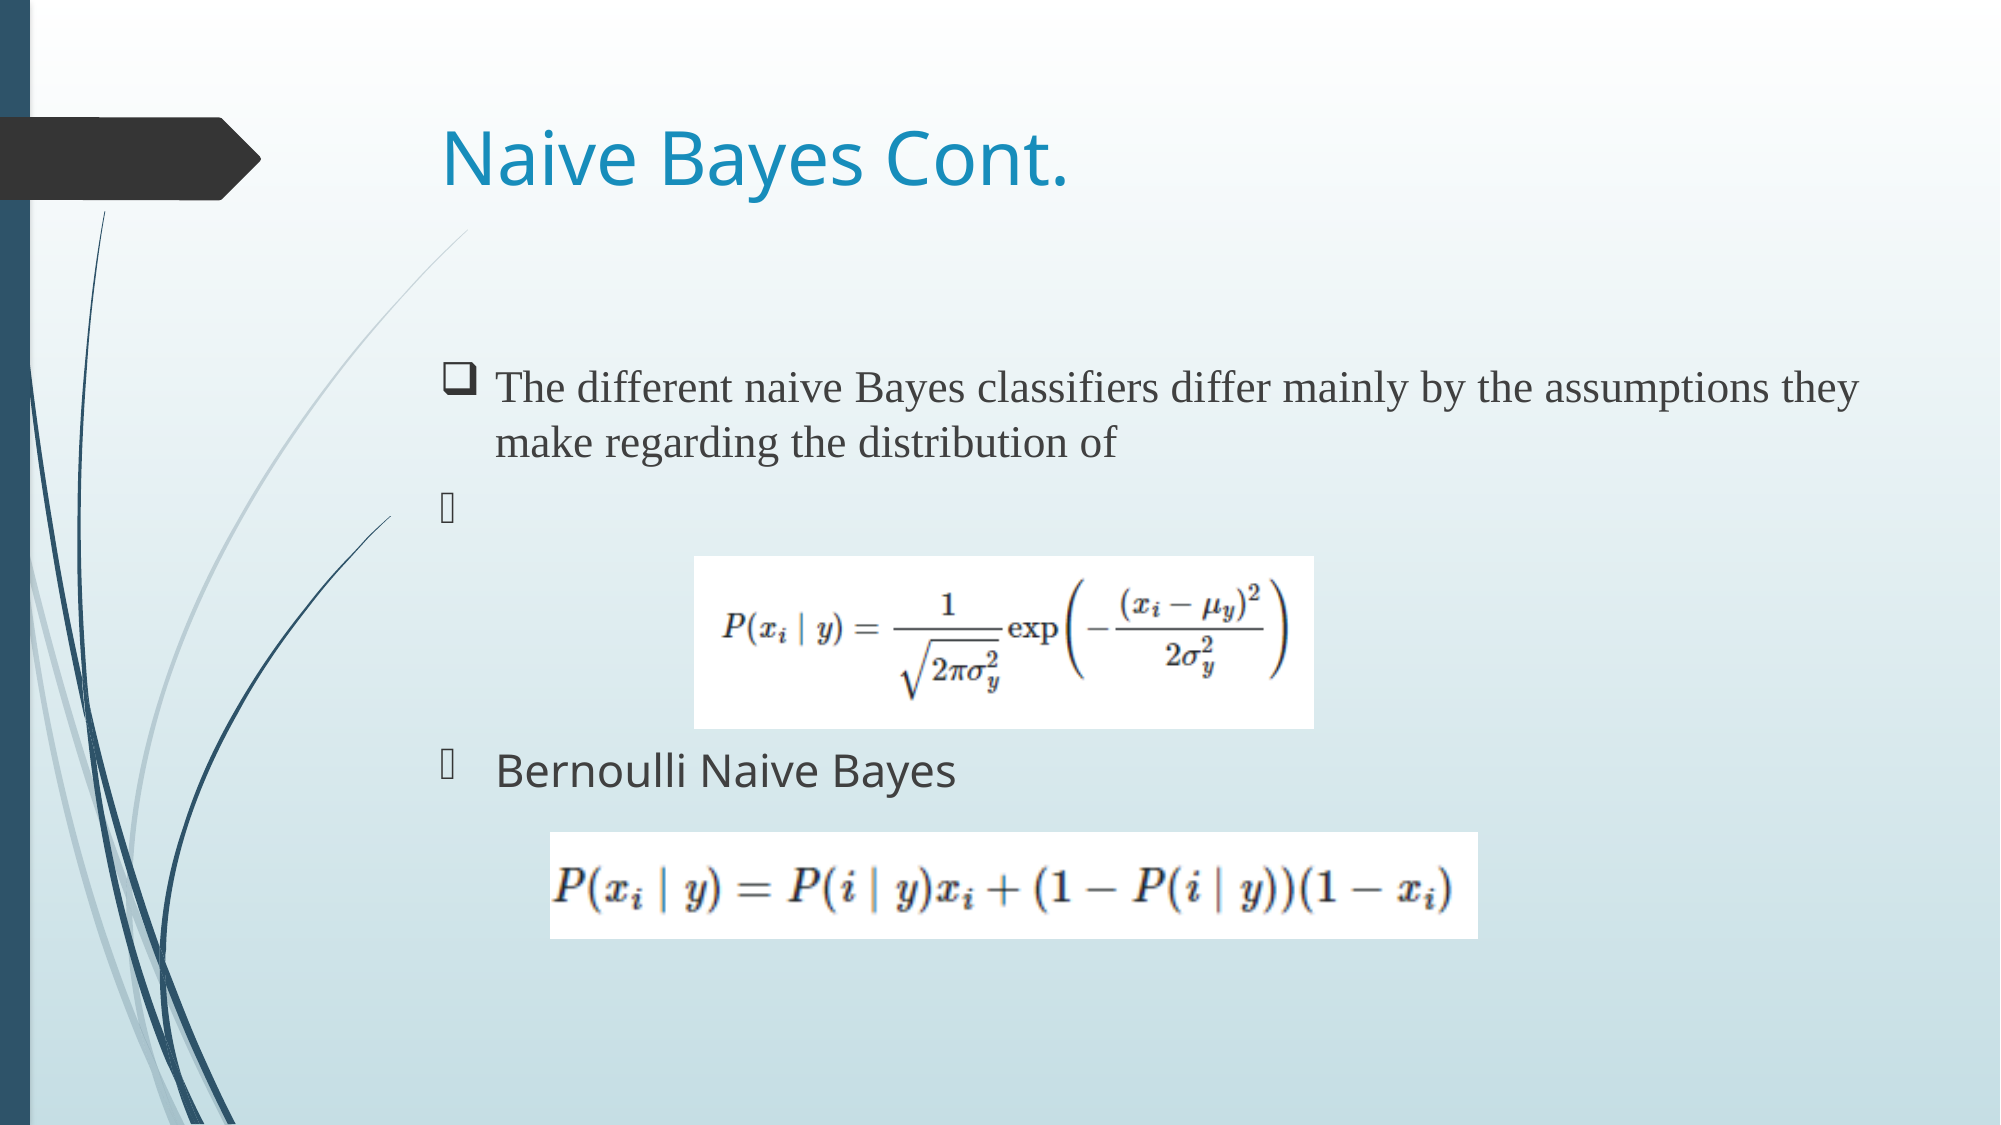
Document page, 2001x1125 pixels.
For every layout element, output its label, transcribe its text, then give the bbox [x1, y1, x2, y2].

picture [694, 556, 1314, 729]
picture [550, 832, 1478, 939]
title Naive Bayes Cont. [425, 102, 1888, 313]
